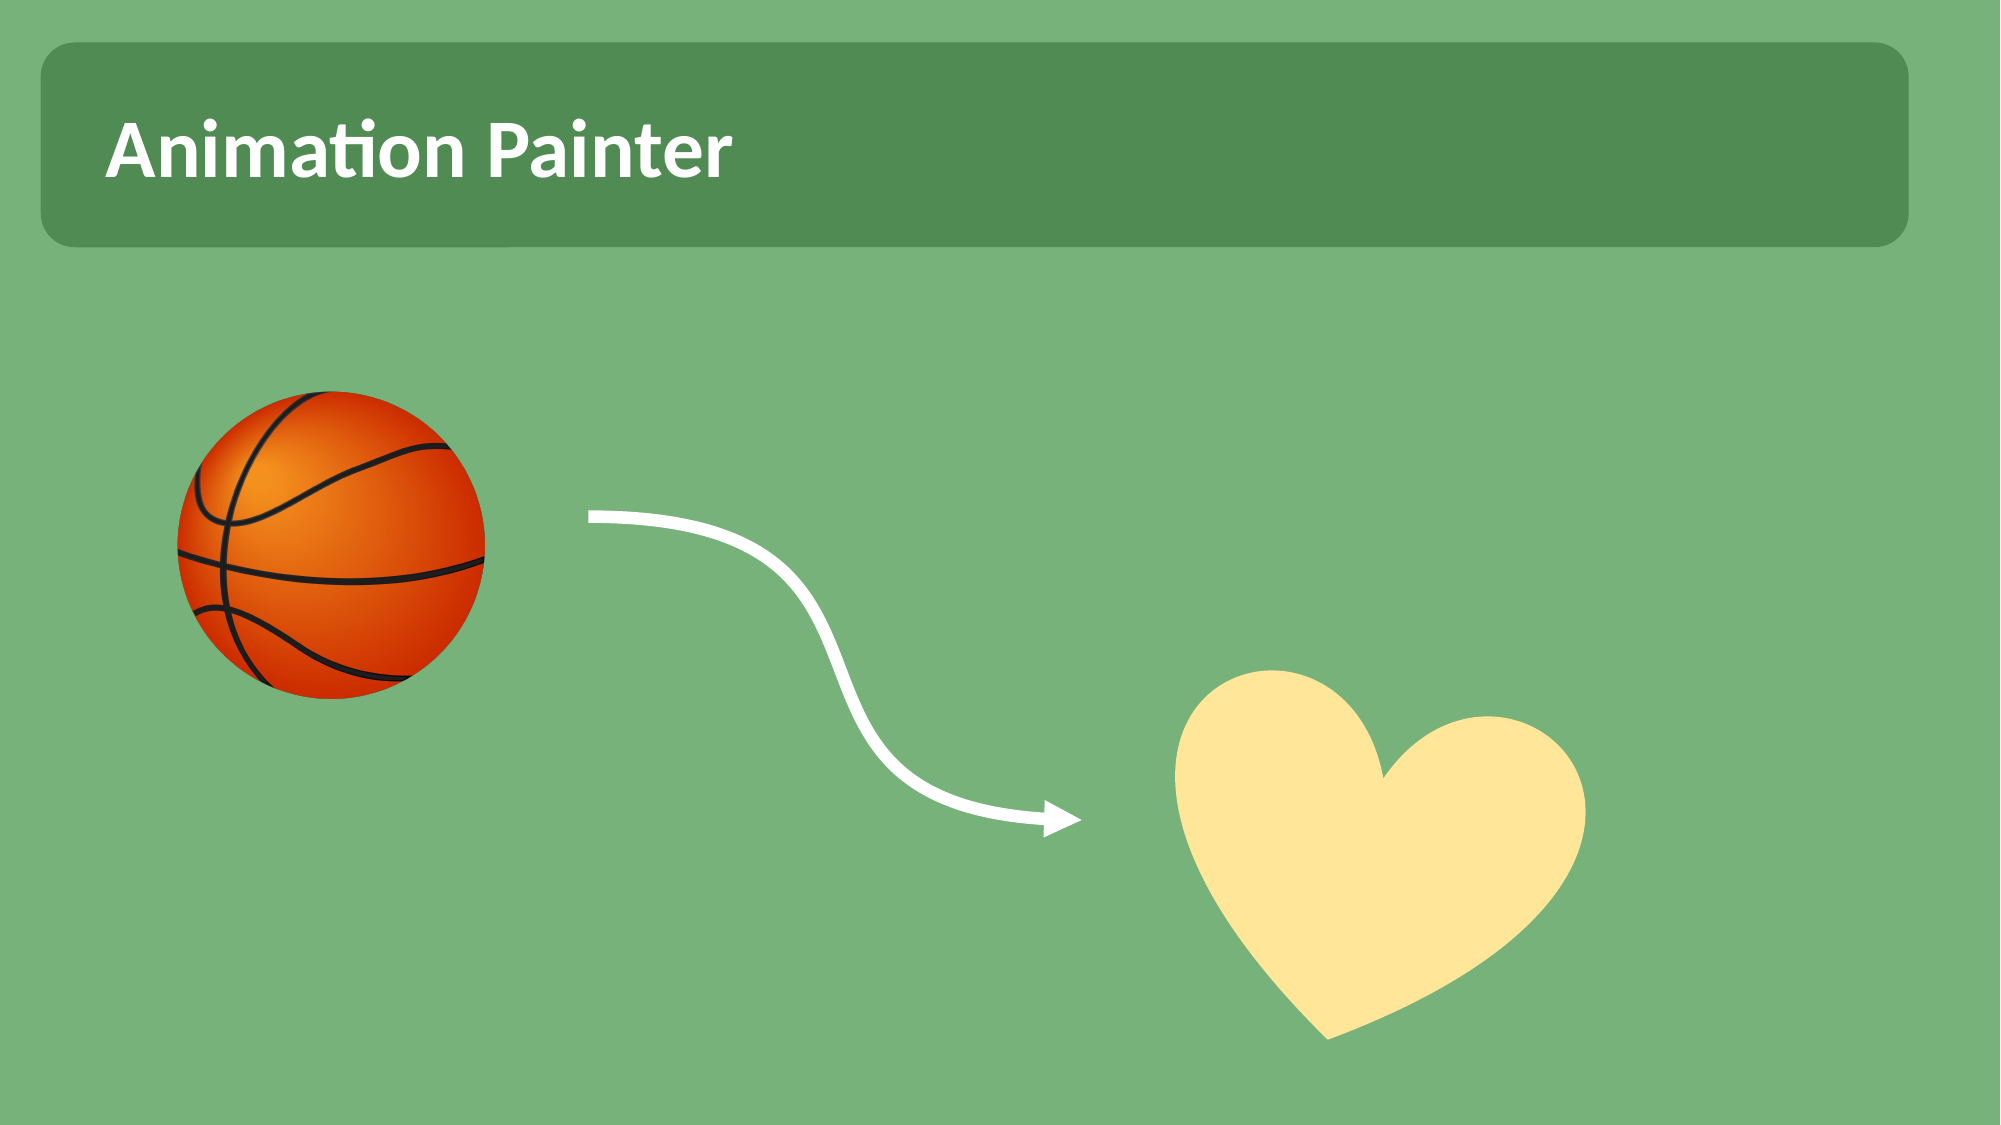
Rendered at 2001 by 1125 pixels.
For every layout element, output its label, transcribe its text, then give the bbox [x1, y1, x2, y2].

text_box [588, 516, 1082, 820]
text_box Animation Painter [91, 86, 1115, 202]
text_box [1174, 669, 1587, 1041]
picture [166, 381, 496, 710]
text_box [39, 41, 1910, 249]
